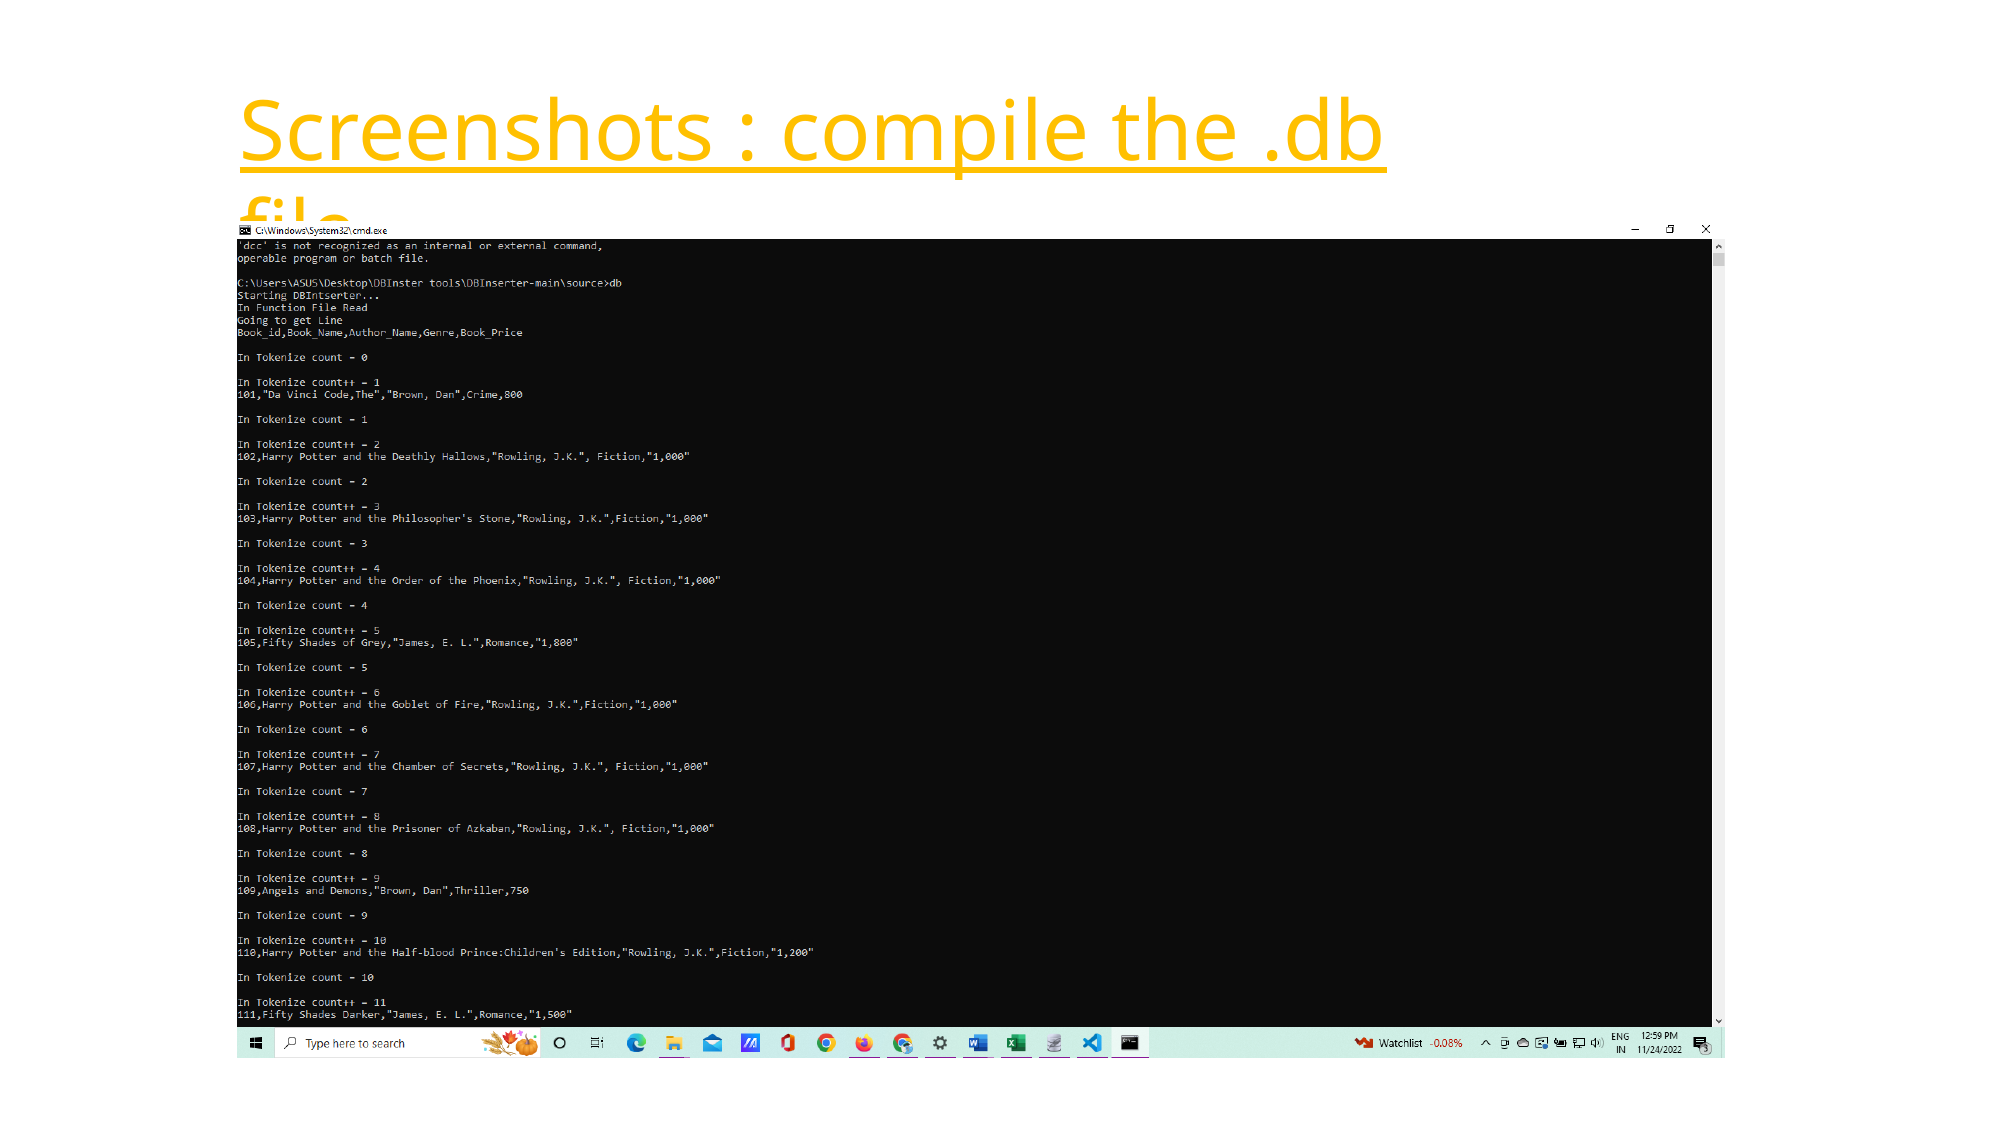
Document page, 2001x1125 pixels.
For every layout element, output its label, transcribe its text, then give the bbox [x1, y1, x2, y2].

title Screenshots : compile the .db file [237, 75, 1500, 220]
picture [237, 220, 1726, 1059]
